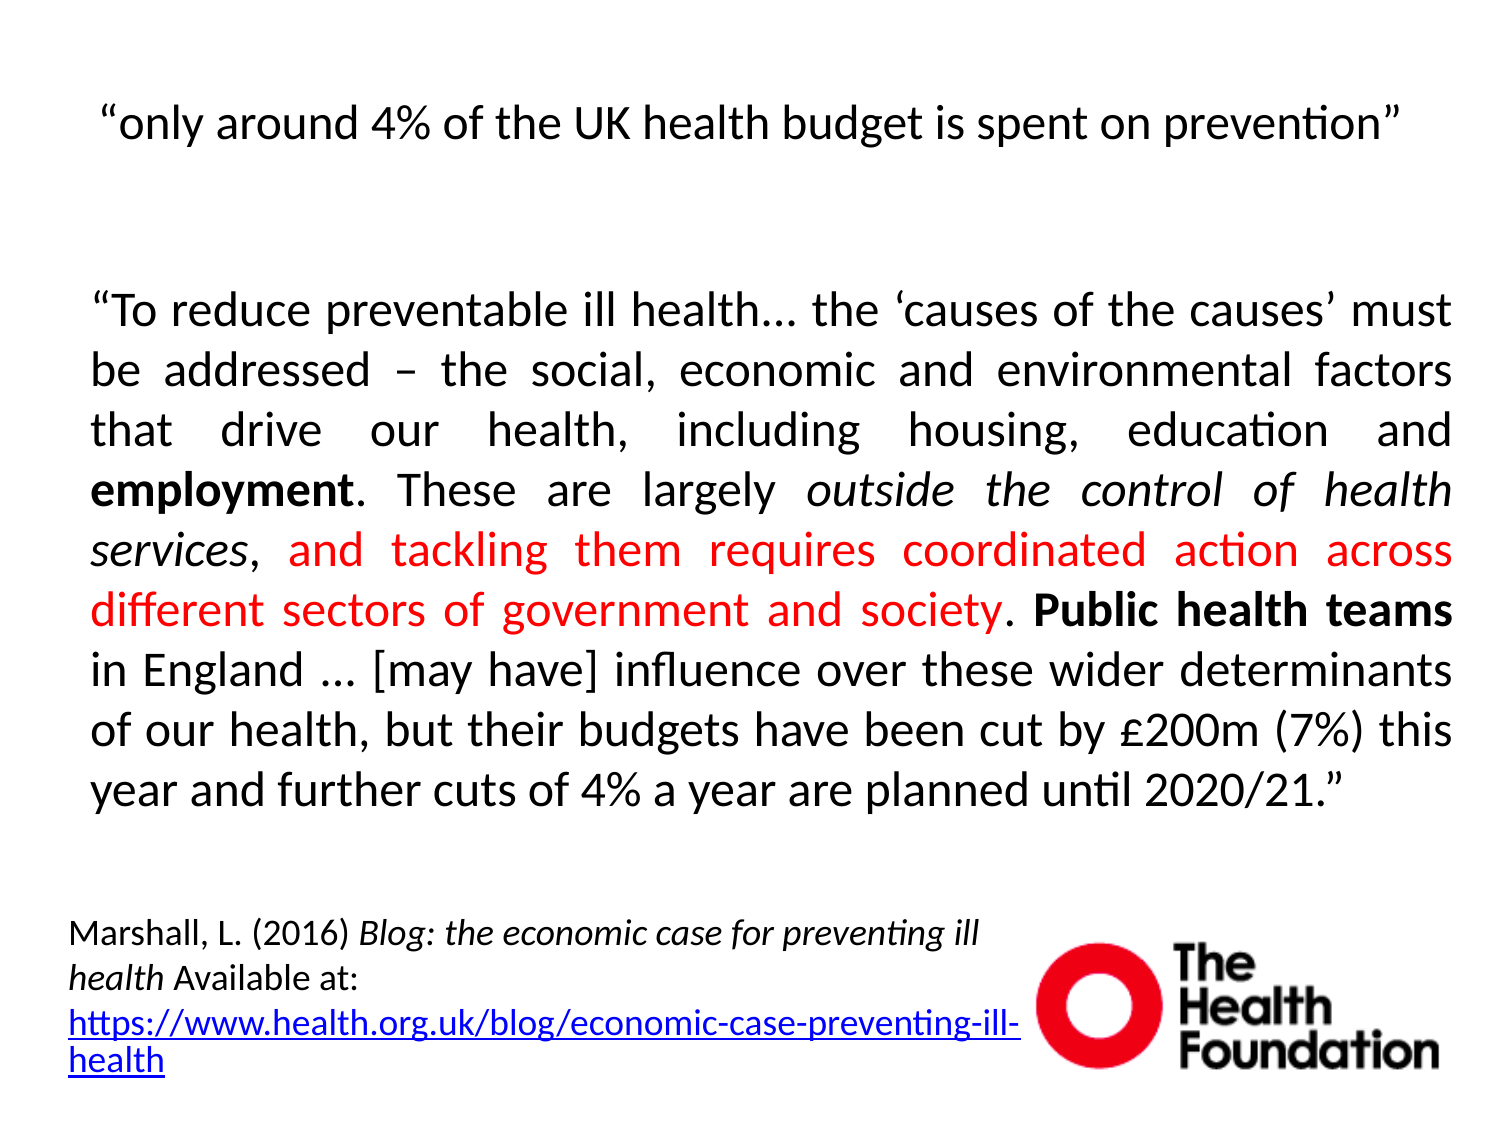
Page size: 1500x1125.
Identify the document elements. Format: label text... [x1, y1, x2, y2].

text_box Marshall, L. (2016) Blog: the economic case for preventing ill health Available at: https://www.health.org.uk/blog/economic-case-preventing-ill-health [53, 900, 1040, 1096]
picture [1012, 914, 1469, 1098]
list “To reduce preventable ill health... the ‘causes of the causes’ must be addressed – the social, economic and environmental factors that drive our health, including housing, education and employment. These are largely outside the control of health services, and tackling them requires coordinated action across different sectors of government and society. Public health teams in England ... [may have] influence over these wider determinants of our health, but their budgets have been cut by £200m (7%) this year and further cuts of 4% a year are planned until 2020/21.” [75, 269, 1469, 914]
title “only around 4% of the UK health budget is spent on prevention” [75, 55, 1425, 243]
